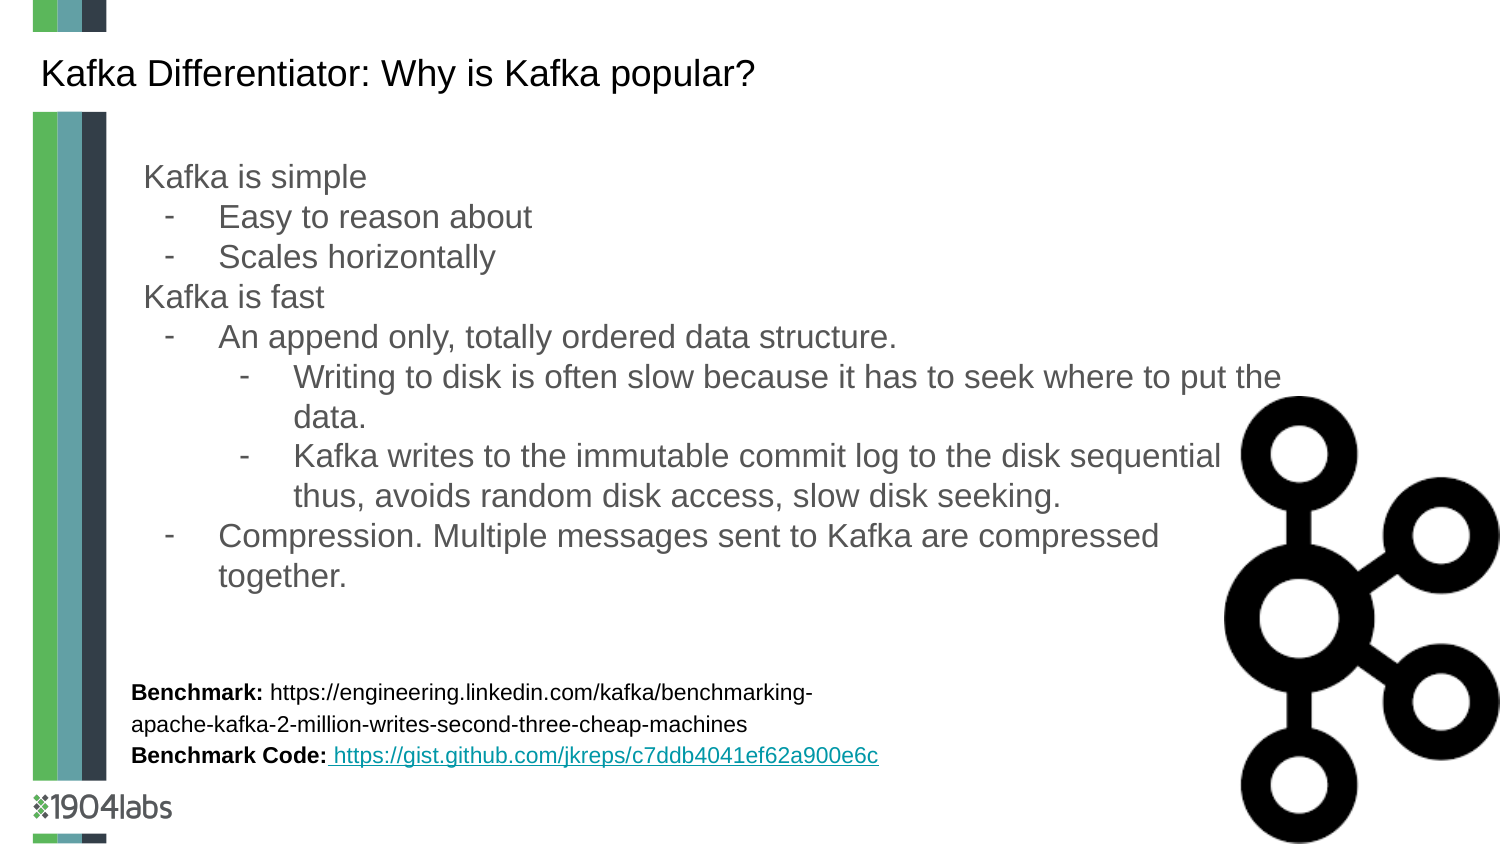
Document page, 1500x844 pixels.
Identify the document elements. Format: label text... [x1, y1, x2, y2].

text_box Benchmark: https://engineering.linkedin.com/kafka/benchmarking-apache-kafka-2-million-writes-second-three-cheap-machines Benchmark Code: https://gist.github.com/jkreps/c7ddb4041ef62a900e6c [115, 658, 904, 814]
text_box Kafka is simple Easy to reason about Scales horizontally Kafka is fast An append only, totally ordered data structure. Writing to disk is often slow because it has to seek where to put the data. Kafka writes to the immutable commit log to the disk sequential; thus, avoids random disk access, slow disk seeking. Compression. Multiple messages sent to Kafka are compressed together. [128, 140, 1306, 645]
title Kafka Differentiator: Why is Kafka popular? [25, 34, 1375, 127]
picture [28, 790, 177, 823]
picture [1224, 396, 1500, 844]
